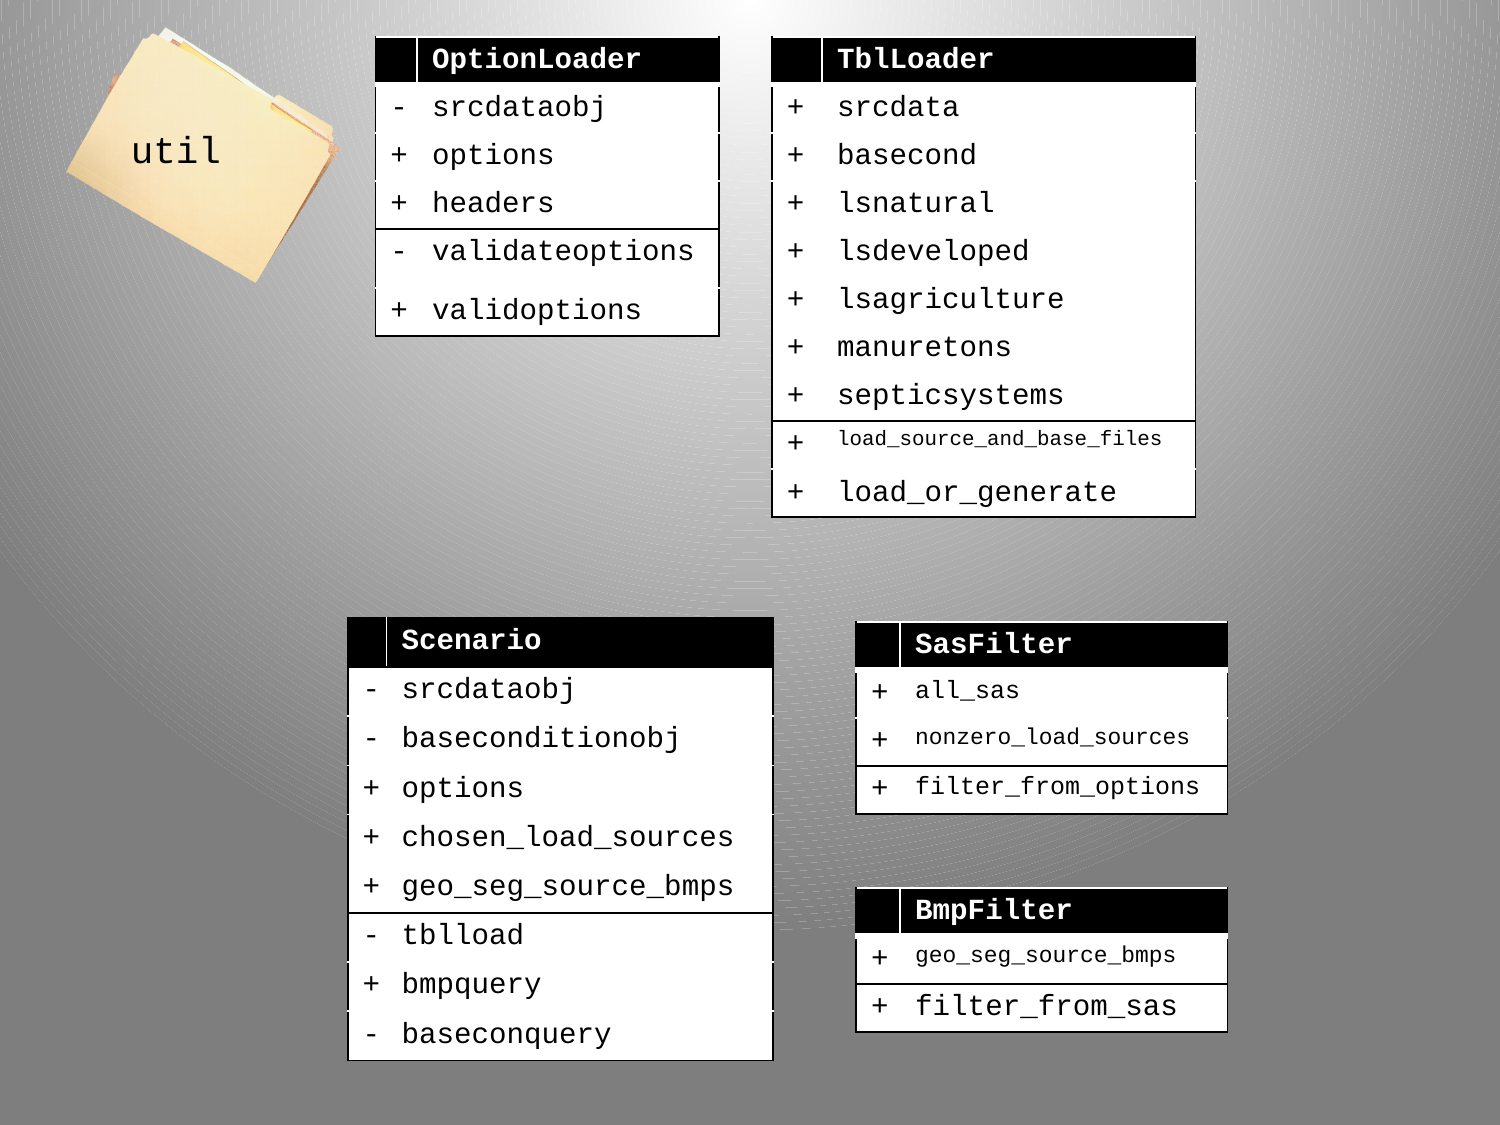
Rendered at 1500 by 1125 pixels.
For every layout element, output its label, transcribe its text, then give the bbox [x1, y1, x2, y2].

table_cell baseconquery [387, 1012, 772, 1060]
table_cell lsagriculture [823, 277, 1195, 325]
table_cell validateoptions [418, 230, 718, 287]
table_cell + [773, 325, 821, 373]
table_cell + [376, 289, 416, 335]
table_cell + [773, 277, 821, 325]
table_cell + [349, 963, 386, 1010]
table_cell - [376, 230, 416, 287]
table_cell validoptions [418, 289, 718, 335]
table_header [349, 619, 386, 666]
table_cell tblload [387, 914, 772, 961]
table_cell srcdata [823, 87, 1195, 132]
table_cell + [773, 182, 821, 229]
table_cell srcdataobj [387, 668, 772, 715]
table_header SasFilter [901, 623, 1227, 667]
table_cell filter_from_sas [901, 985, 1227, 1031]
table_cell + [773, 87, 821, 132]
table_cell + [376, 134, 416, 180]
table_cell filter_from_options [901, 767, 1227, 813]
table_cell septicsystems [823, 373, 1195, 420]
table_cell lsdeveloped [823, 229, 1195, 277]
table_cell headers [418, 182, 718, 228]
table_cell baseconditionobj [387, 717, 772, 765]
table_cell + [773, 470, 821, 516]
table_cell + [773, 422, 821, 468]
table_cell chosen_load_sources [387, 815, 772, 864]
table_cell + [857, 673, 899, 717]
table_cell - [349, 668, 386, 715]
table_cell + [857, 719, 899, 765]
table_cell - [349, 914, 386, 961]
table_header BmpFilter [901, 889, 1227, 933]
table_header TblLoader [823, 38, 1195, 82]
table_cell - [349, 1012, 386, 1060]
table_cell - [376, 87, 416, 132]
table_header [376, 38, 416, 82]
table_cell geo_seg_source_bmps [387, 864, 772, 912]
table_cell srcdataobj [418, 87, 718, 132]
table_header Scenario [387, 619, 772, 666]
table_cell + [349, 766, 386, 814]
picture [61, 21, 346, 288]
table_cell manuretons [823, 325, 1195, 373]
table_cell lsnatural [823, 182, 1195, 229]
table_header [773, 38, 821, 82]
table_cell load_or_generate [823, 470, 1195, 516]
table_cell options [387, 766, 772, 814]
table_cell + [773, 373, 821, 420]
table_cell options [418, 134, 718, 180]
table_cell + [857, 985, 899, 1031]
table_cell basecond [823, 134, 1195, 180]
table_cell + [349, 815, 386, 864]
table_cell + [857, 767, 899, 813]
table_cell all_sas [901, 673, 1227, 717]
table_cell geo_seg_source_bmps [901, 939, 1227, 983]
table_header OptionLoader [418, 38, 718, 82]
table_cell + [376, 182, 416, 228]
table_cell load_source_and_base_files [823, 422, 1195, 468]
table_header [857, 623, 899, 667]
table_header [857, 889, 899, 933]
table_cell nonzero_load_sources [901, 719, 1227, 765]
table_cell - [349, 717, 386, 765]
table_cell + [857, 939, 899, 983]
table_cell bmpquery [387, 963, 772, 1010]
table_cell + [349, 864, 386, 912]
table_cell + [773, 134, 821, 180]
table_cell + [773, 229, 821, 277]
